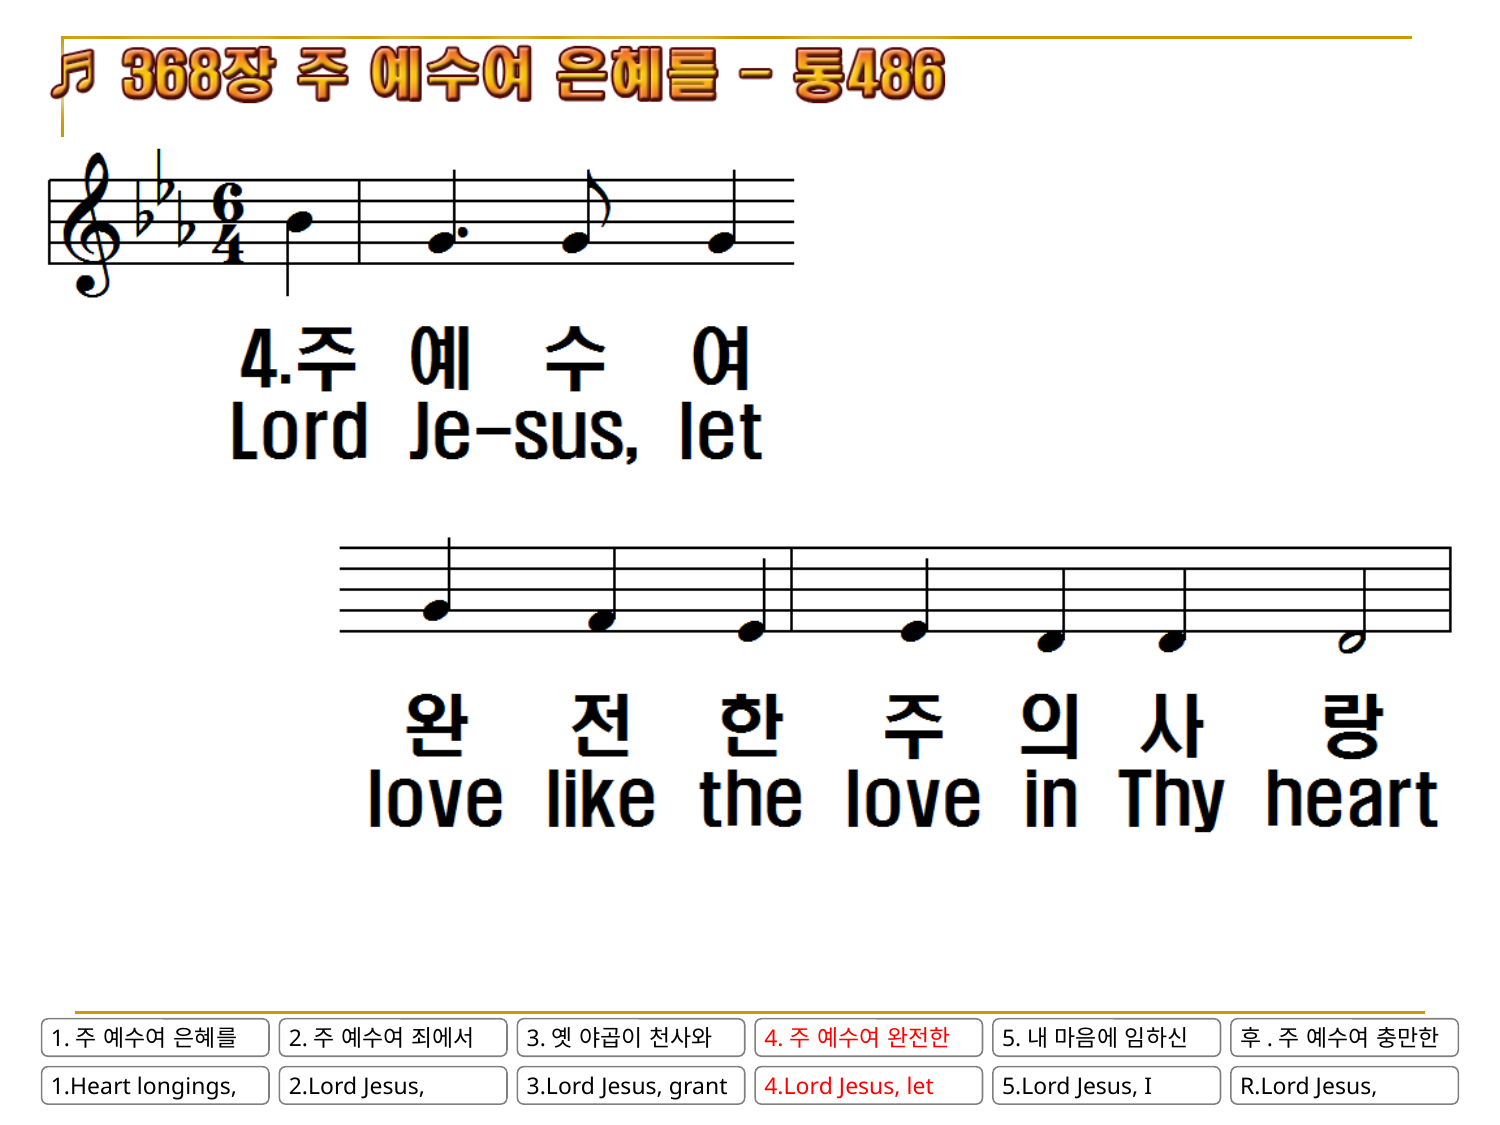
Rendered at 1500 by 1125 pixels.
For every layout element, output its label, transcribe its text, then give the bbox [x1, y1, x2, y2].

text_box 3.옛 야곱이 천사와 [517, 1018, 745, 1057]
text_box 2.Lord Jesus, [279, 1066, 507, 1105]
text_box 4.주 예수여 완전한 [755, 1018, 983, 1057]
text_box 1.Heart longings, [41, 1066, 269, 1105]
text_box 5.내 마음에 임하신 [992, 1018, 1221, 1057]
text_box 1.주 예수여 은혜를 [41, 1018, 269, 1057]
picture [0, 0, 1500, 844]
text_box R.Lord Jesus, [1230, 1066, 1459, 1105]
text_box 3.Lord Jesus, grant [517, 1066, 745, 1105]
text_box 5.Lord Jesus, I [992, 1066, 1221, 1105]
text_box 2.주 예수여 죄에서 [279, 1018, 507, 1057]
text_box 4.Lord Jesus, let [755, 1066, 983, 1105]
text_box 후.주 예수여 충만한 [1230, 1018, 1459, 1057]
